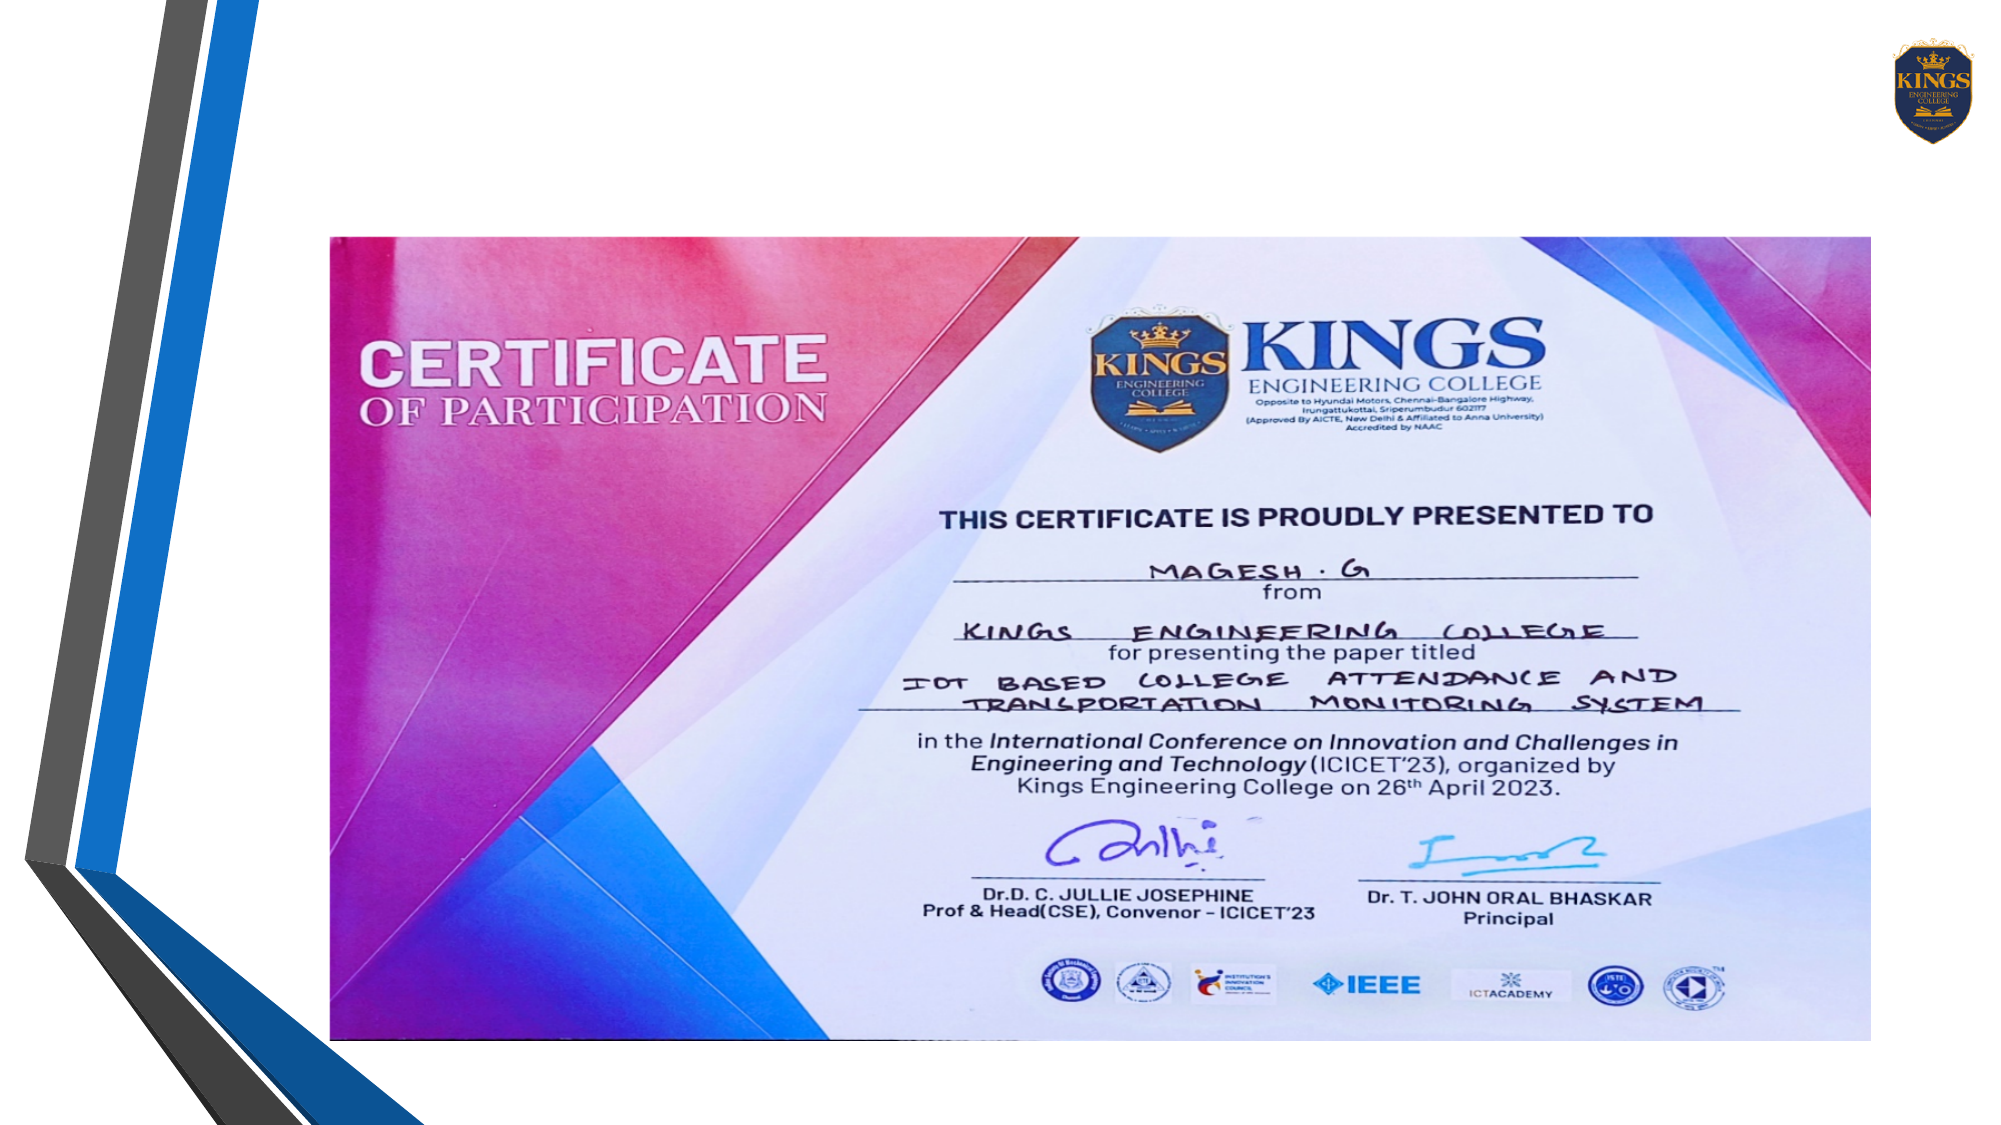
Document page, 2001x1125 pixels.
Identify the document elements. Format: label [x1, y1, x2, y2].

picture [331, 0, 1870, 1125]
picture [1884, 34, 1977, 148]
